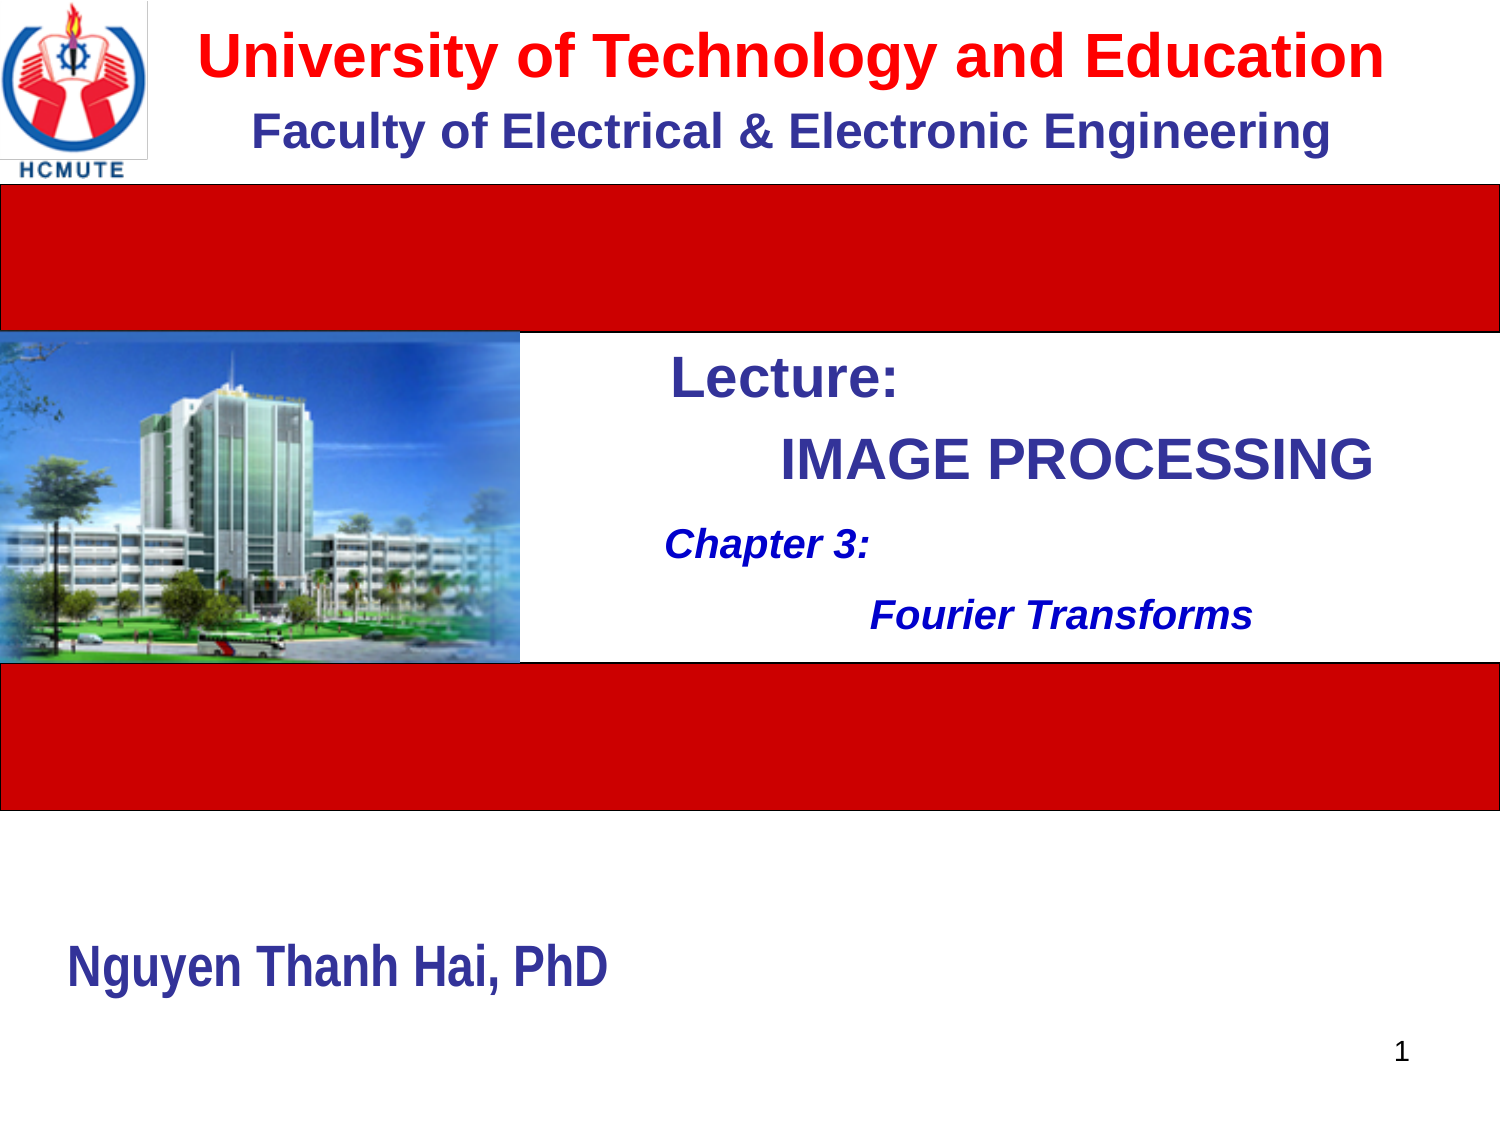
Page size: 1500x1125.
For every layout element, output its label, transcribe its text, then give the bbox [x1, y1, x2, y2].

text_box Chapter 3: Fourier Transforms [649, 509, 1475, 645]
text_box Lecture: IMAGE PROCESSING [655, 332, 1500, 499]
picture [0, 1, 150, 179]
picture [0, 330, 520, 664]
text_box Nguyen Thanh Hai, PhD [53, 920, 739, 1006]
text_box 1 [1074, 1024, 1425, 1103]
text_box [0, 184, 1500, 332]
text_box [0, 662, 1500, 811]
text_box University of Technology and Education Faculty of Electrical & Electronic Engineering [160, 7, 1425, 164]
